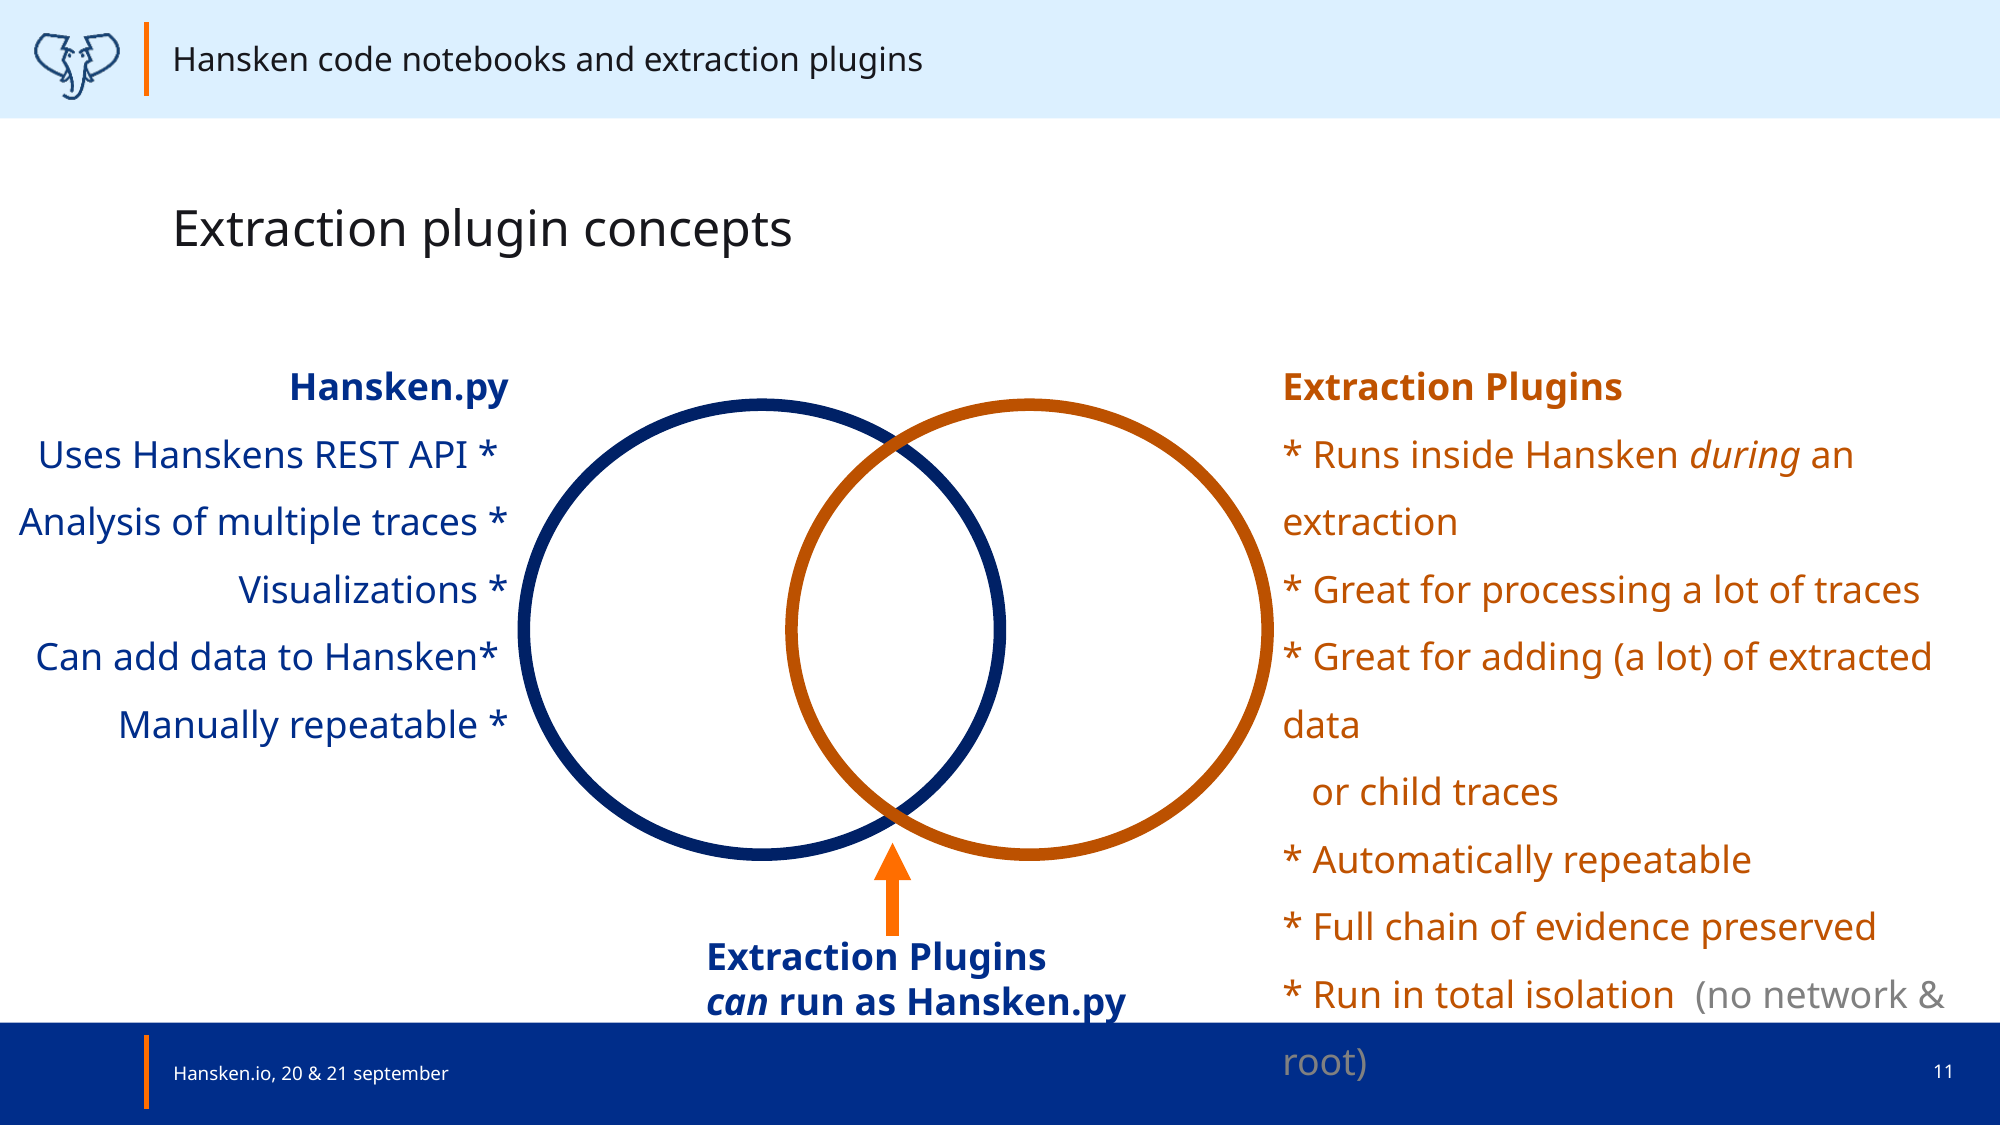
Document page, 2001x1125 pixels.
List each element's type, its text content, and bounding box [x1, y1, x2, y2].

text_box [790, 403, 1267, 856]
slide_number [158, 1042, 588, 1103]
title Extraction plugin concepts [157, 195, 1628, 266]
text_box [524, 403, 896, 856]
text_box Extraction Plugins * Runs inside Hansken during an extraction * Great for processing a lot of traces * Great for adding (a lot) of extracted data or child traces * Automatically repeatable * Full chain of evidence preserved * Run in total isolation (no network & root) * Follows the syntax of Hansken.py [1267, 333, 2000, 1125]
text_box Extraction Plugins can run as Hansken.py scripts [691, 925, 1268, 1076]
text_box Hansken.py Uses Hanskens REST API * Analysis of multiple traces * Visualizations * Can add data to Hansken* Manually repeatable * [0, 333, 524, 821]
footer Hansken code notebooks and extraction plugins [157, 36, 1226, 86]
picture [17, 7, 137, 126]
